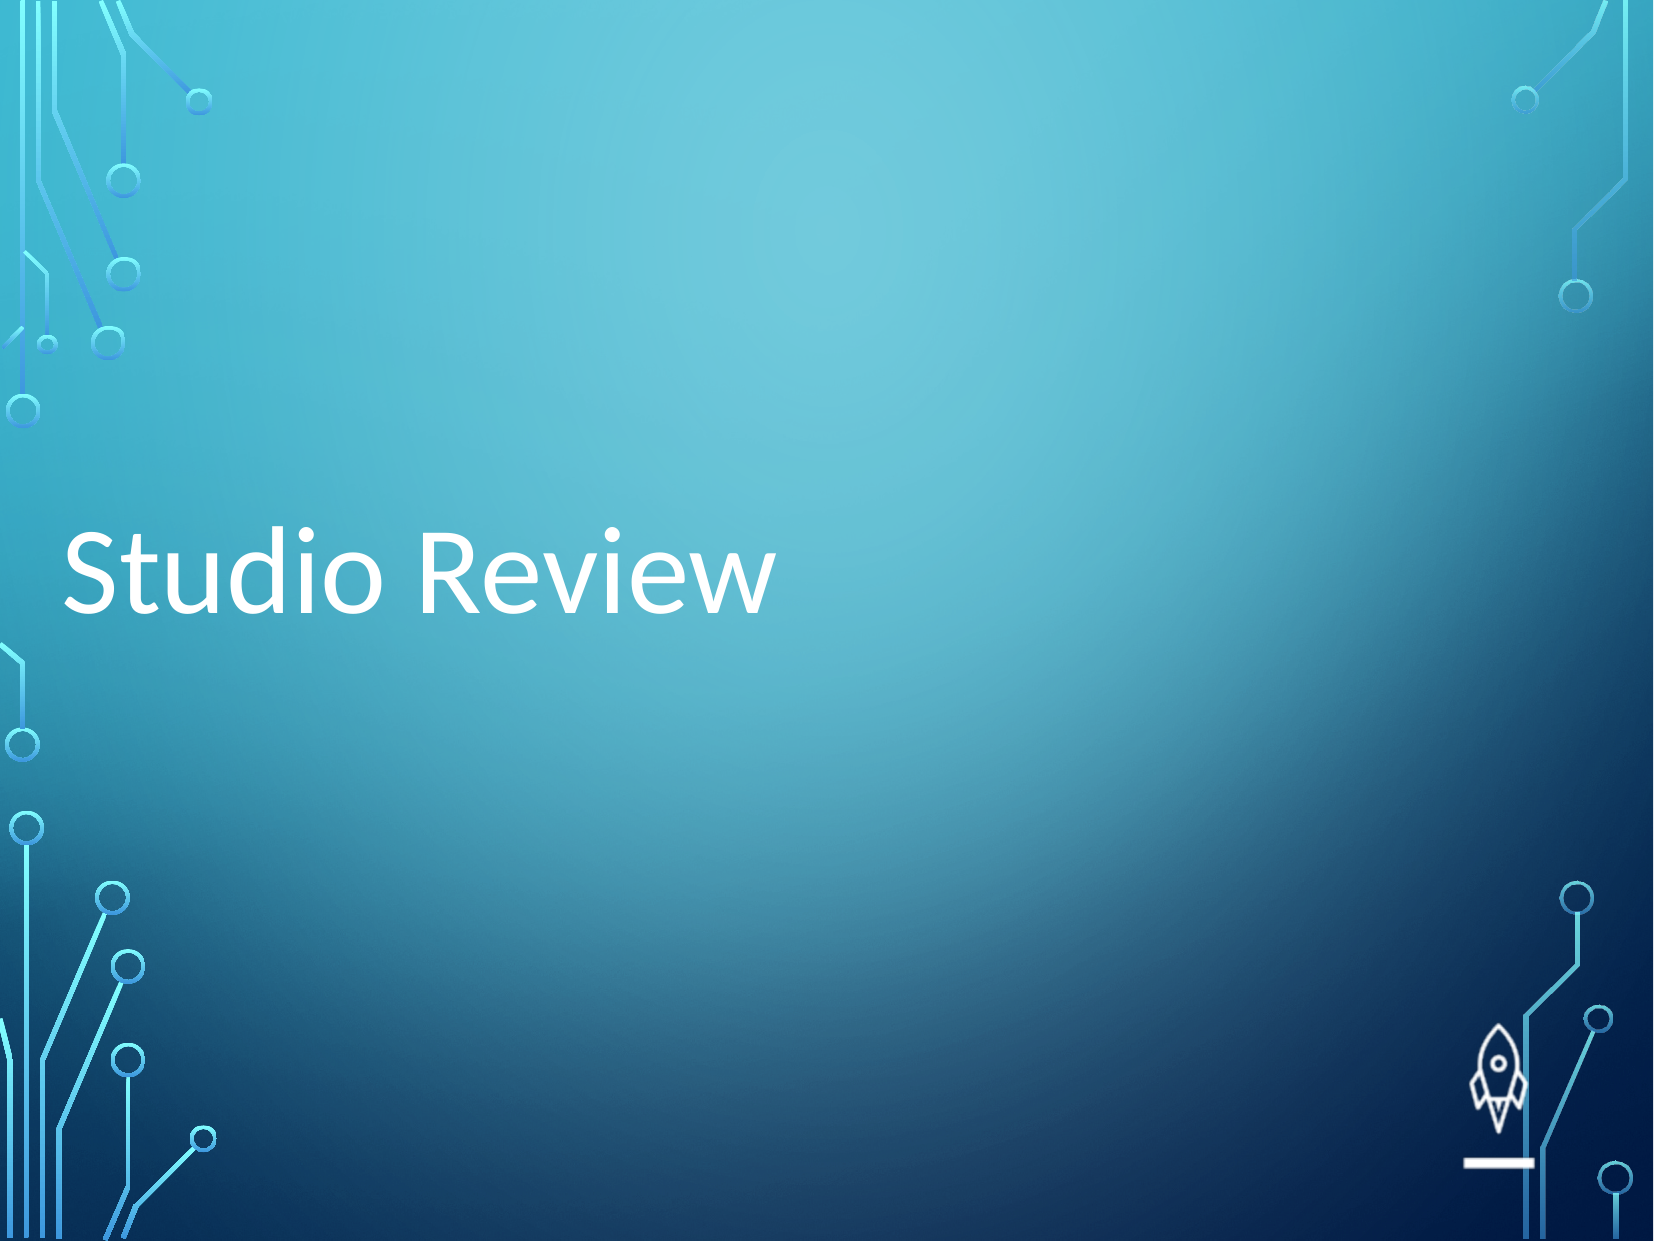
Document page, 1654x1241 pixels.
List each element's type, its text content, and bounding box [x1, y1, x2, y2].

text_box Studio Review [44, 480, 1125, 721]
picture [1379, 974, 1620, 1216]
text_box [19, 17, 1599, 174]
